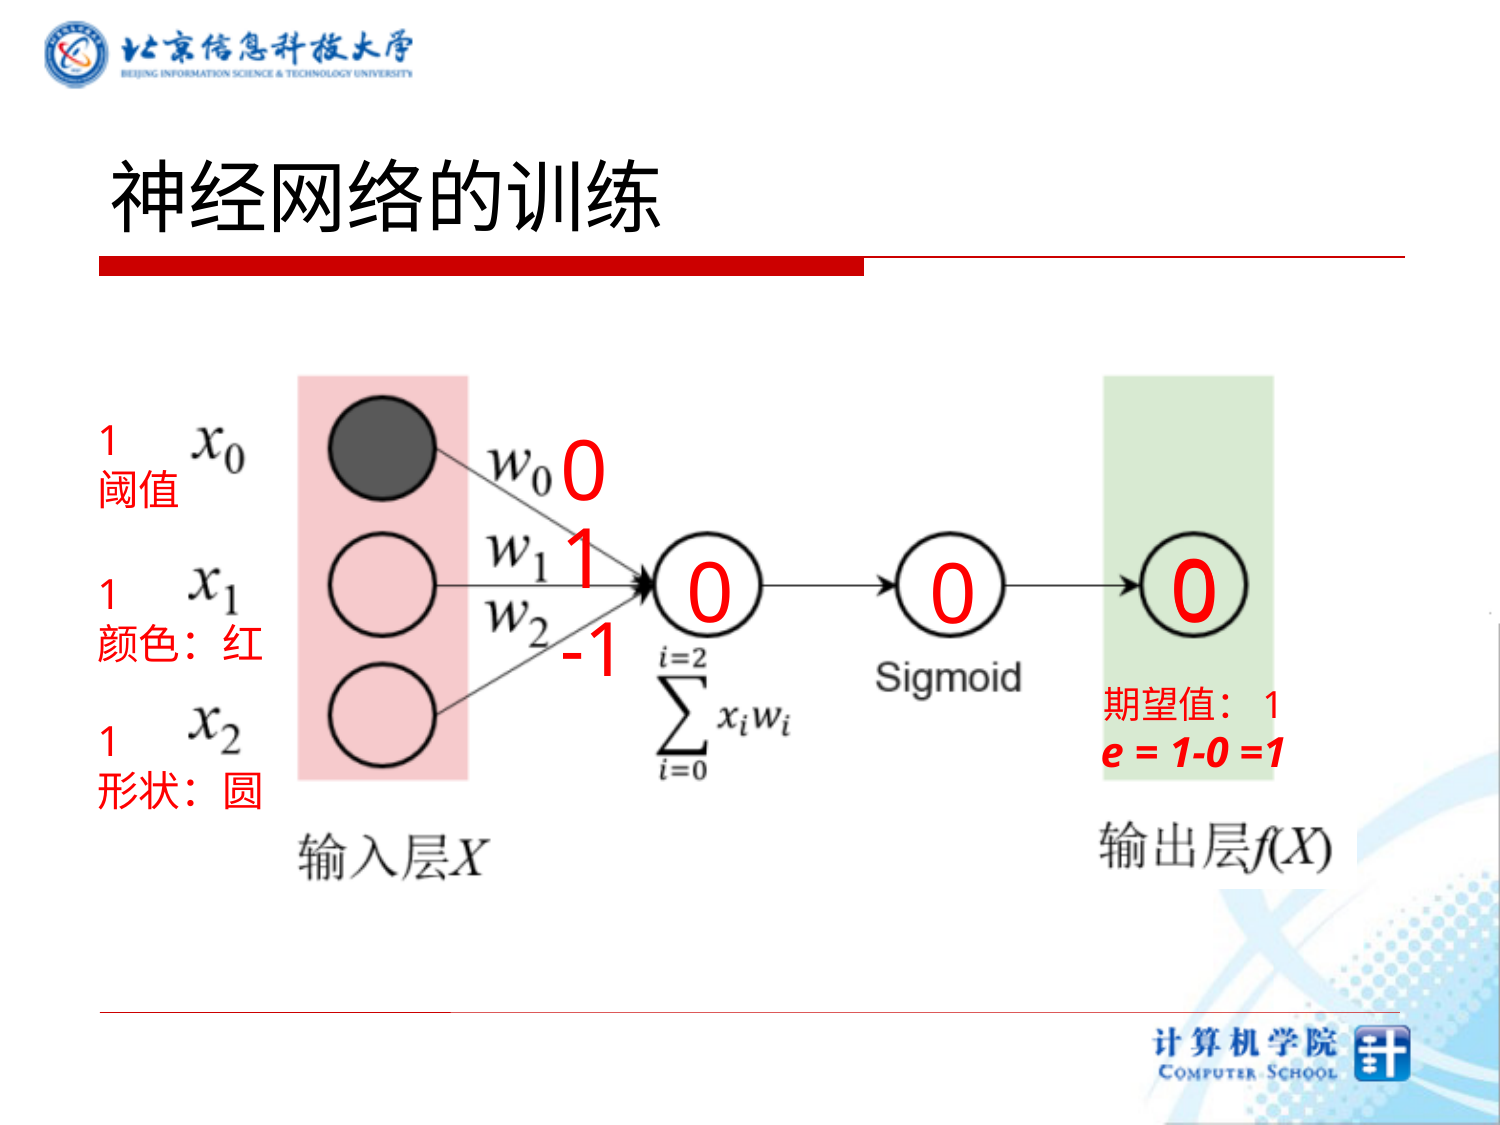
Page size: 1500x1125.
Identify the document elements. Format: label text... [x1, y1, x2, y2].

title 神经网络的训练 [93, 49, 1407, 250]
text_box 1 阈值 [82, 406, 138, 521]
text_box 1 形状：圆 [82, 707, 138, 822]
text_box 1 颜色：红 [82, 560, 138, 676]
picture [0, 0, 1500, 1125]
